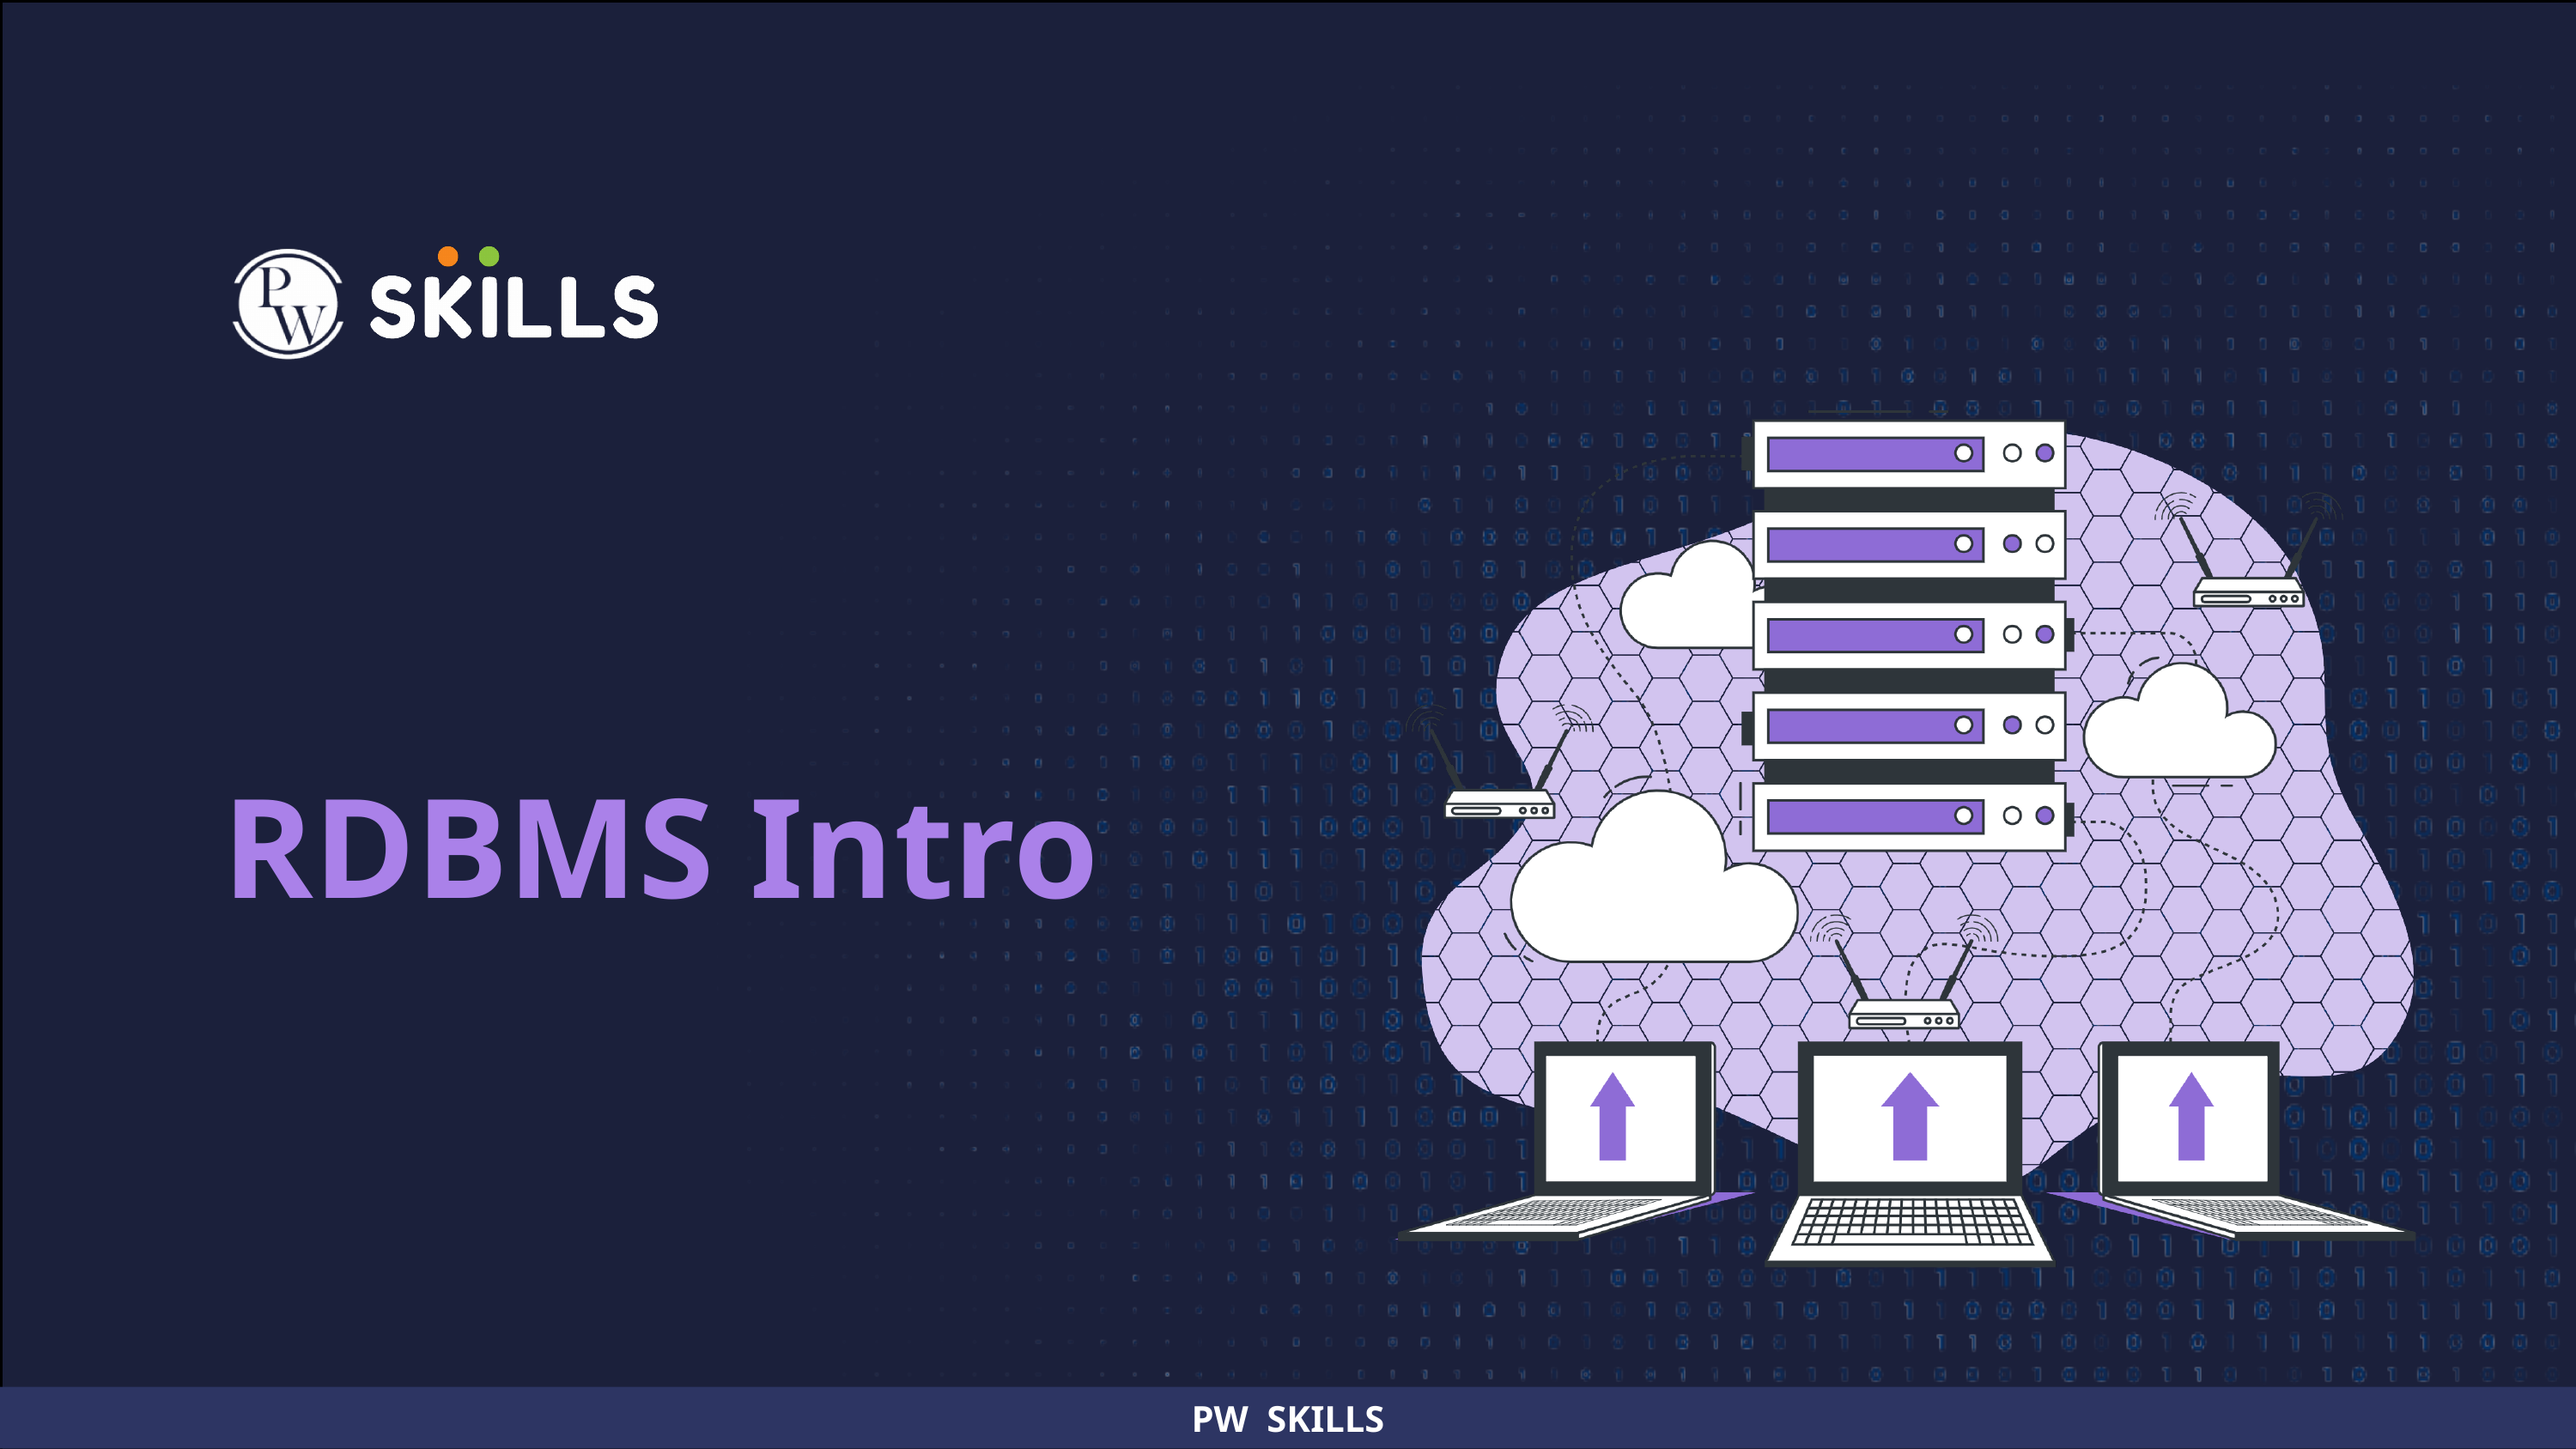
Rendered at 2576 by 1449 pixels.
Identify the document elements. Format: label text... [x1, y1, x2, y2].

text_box RDBMS Intro [210, 747, 1144, 939]
picture [716, 85, 2576, 1385]
picture [214, 221, 684, 382]
